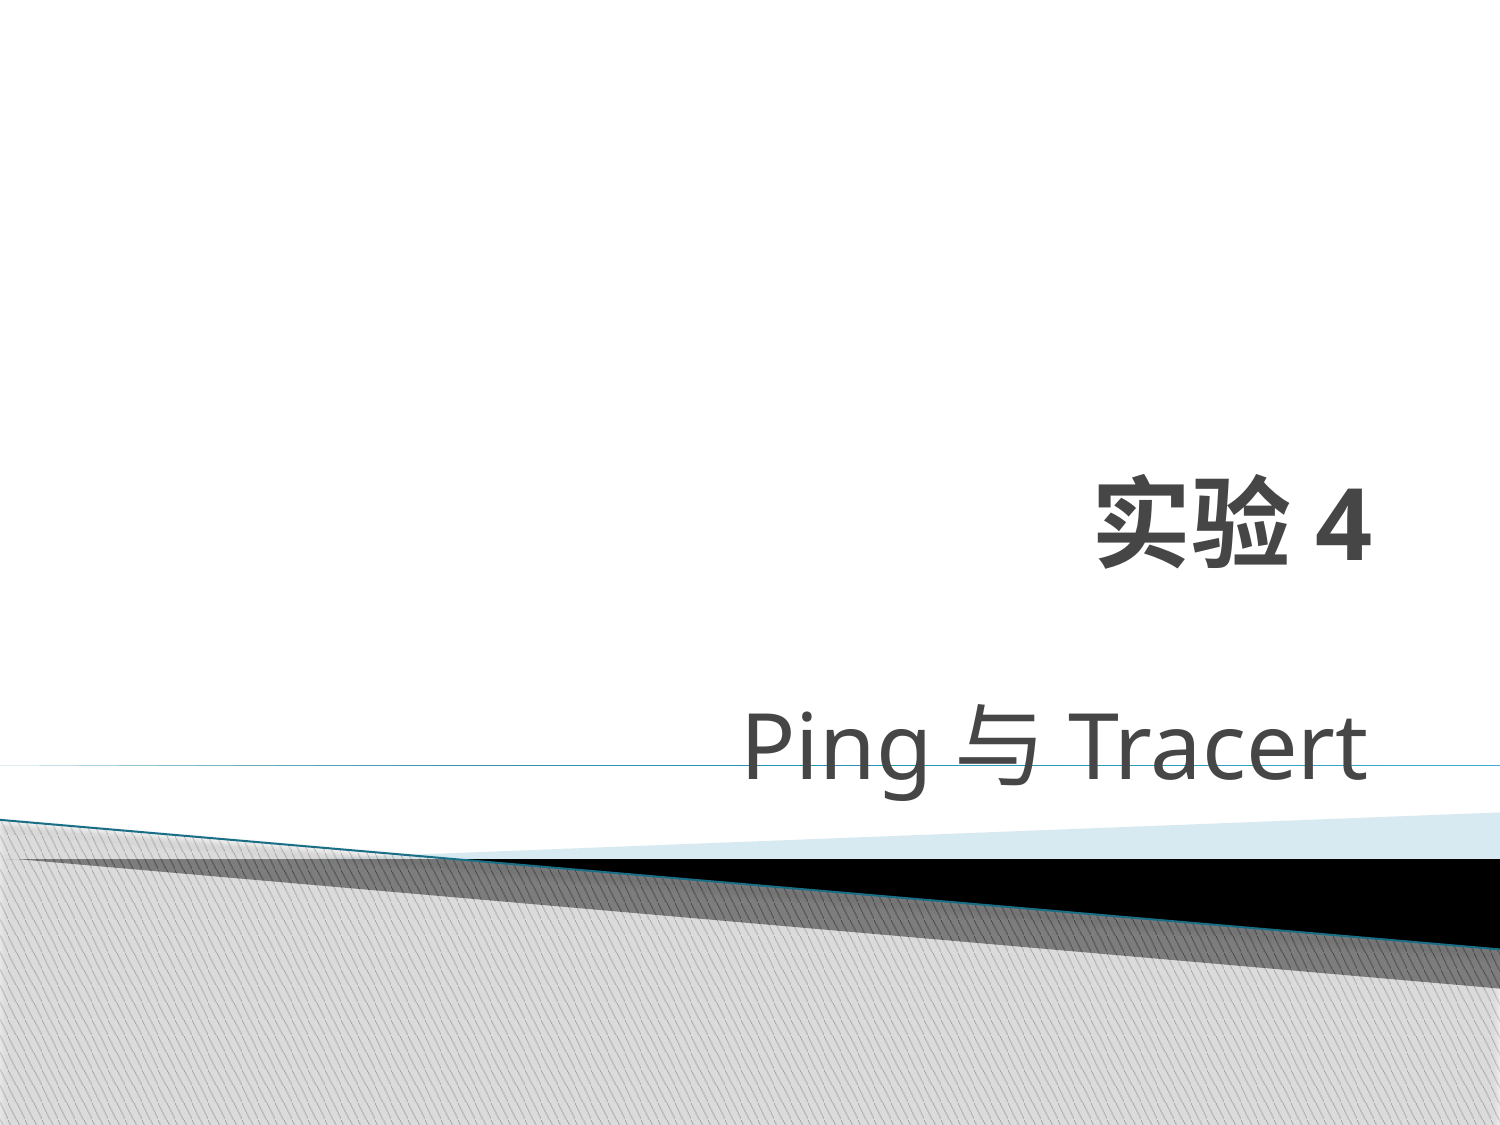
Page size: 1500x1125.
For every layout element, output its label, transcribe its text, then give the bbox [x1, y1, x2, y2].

picture [5, 859, 112, 868]
subtitle Ping与Tracert [112, 680, 1388, 878]
picture [233, 878, 1500, 989]
title 实验4 [112, 287, 1388, 588]
